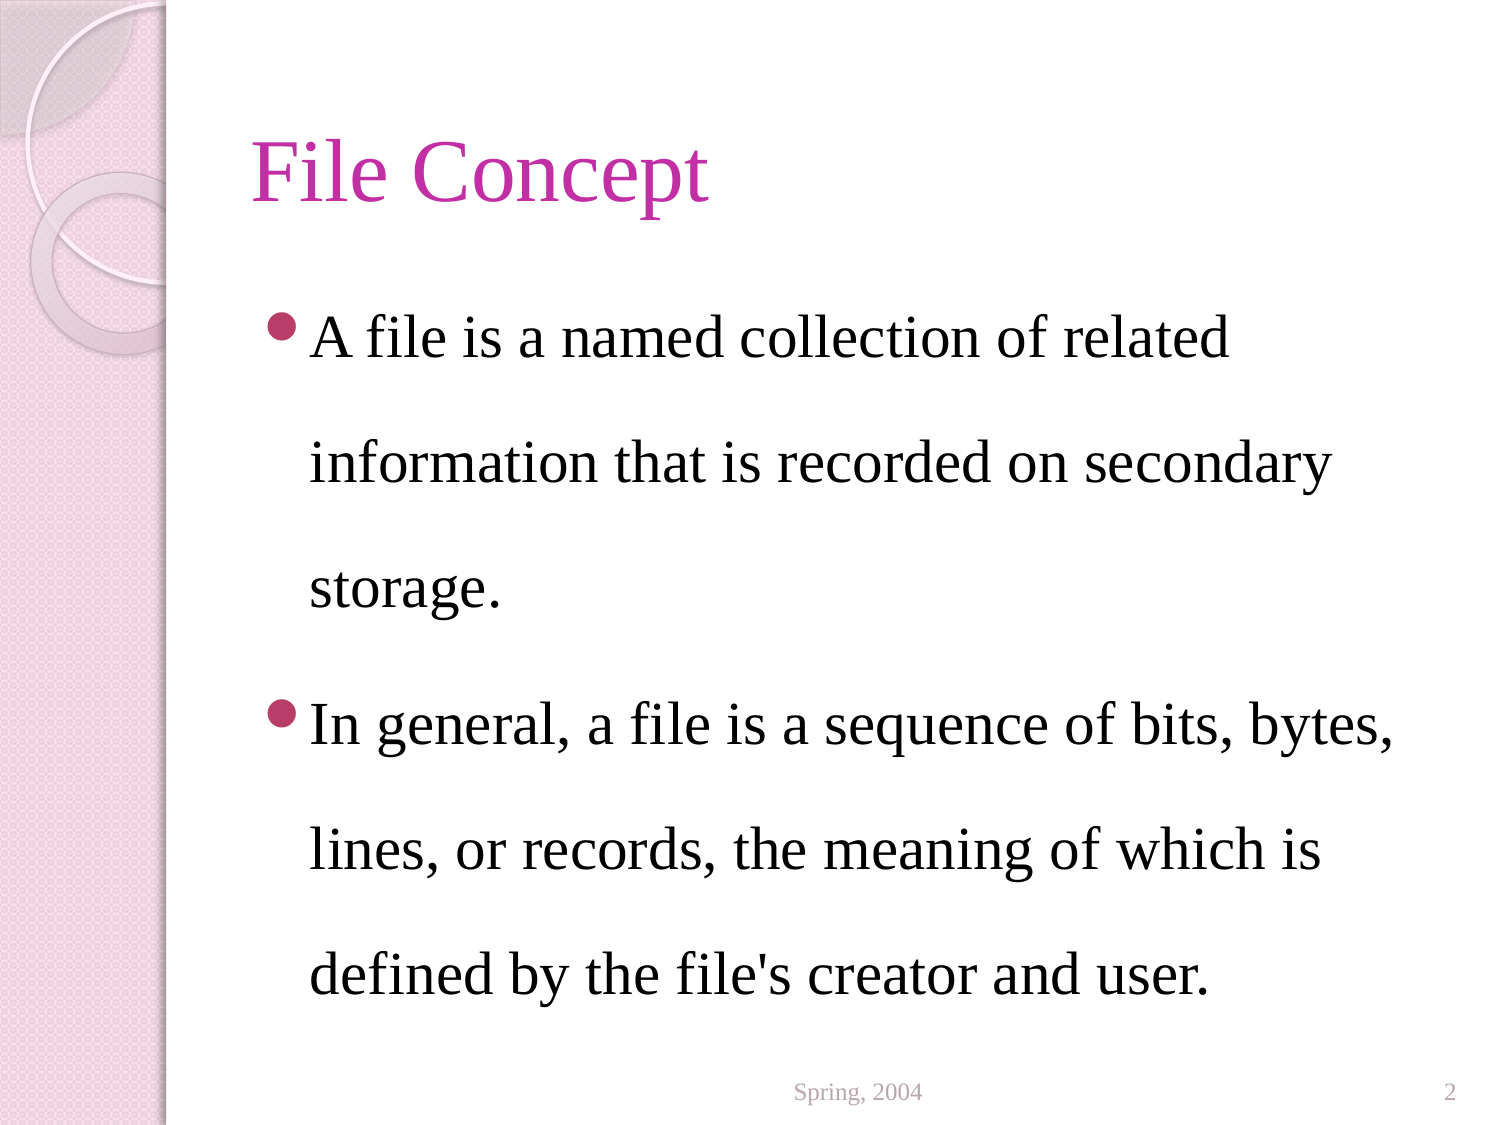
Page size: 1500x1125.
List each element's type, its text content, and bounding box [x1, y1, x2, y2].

slide_number Spring, 2004 [587, 1034, 938, 1113]
list A file is a named collection of related information that is recorded on secondary storage. In general, a file is a sequence of bits, bytes, lines, or records, the meaning of which is defined by the file's creator and user. [235, 237, 1466, 1025]
slide_number 2 [1413, 1034, 1488, 1113]
title File Concept [235, 45, 1466, 233]
